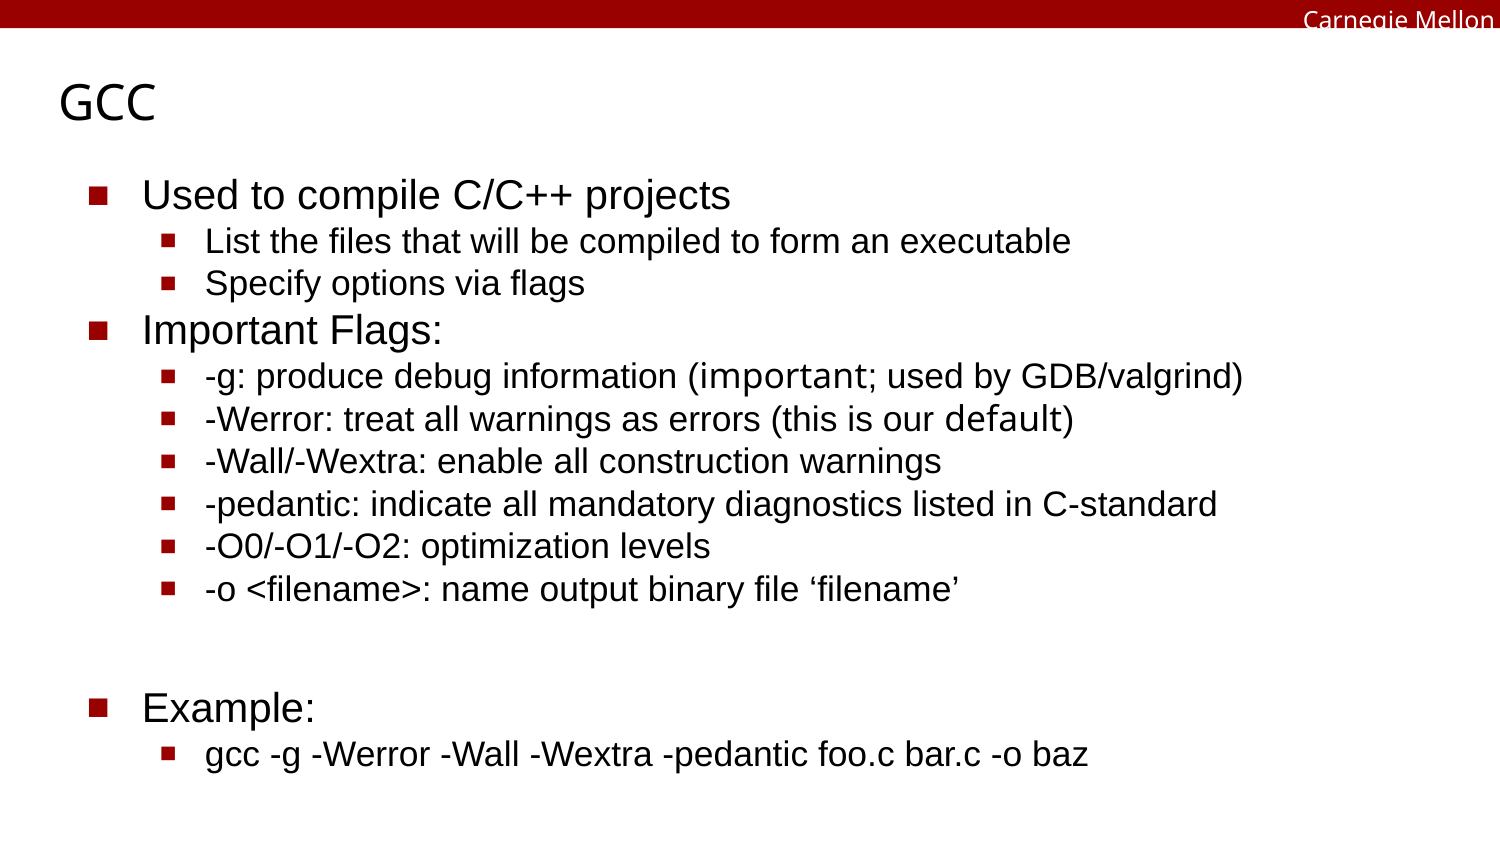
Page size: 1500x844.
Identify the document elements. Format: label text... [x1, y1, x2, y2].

title GCC [58, 53, 1305, 148]
list Used to compile C/C++ projects List the files that will be compiled to form an executable Specify options via flags Important Flags: -g: produce debug information (important; used by GDB/valgrind) -Werror: treat all warnings as errors (this is our default) -Wall/-Wextra: enable all construction warnings -pedantic: indicate all mandatory diagnostics listed in C-standard -O0/-O1/-O2: optimization levels -o <filename>: name output binary file ‘filename’ Example: gcc -g -Werror -Wall -Wextra -pedantic foo.c bar.c -o baz [64, 167, 1361, 780]
